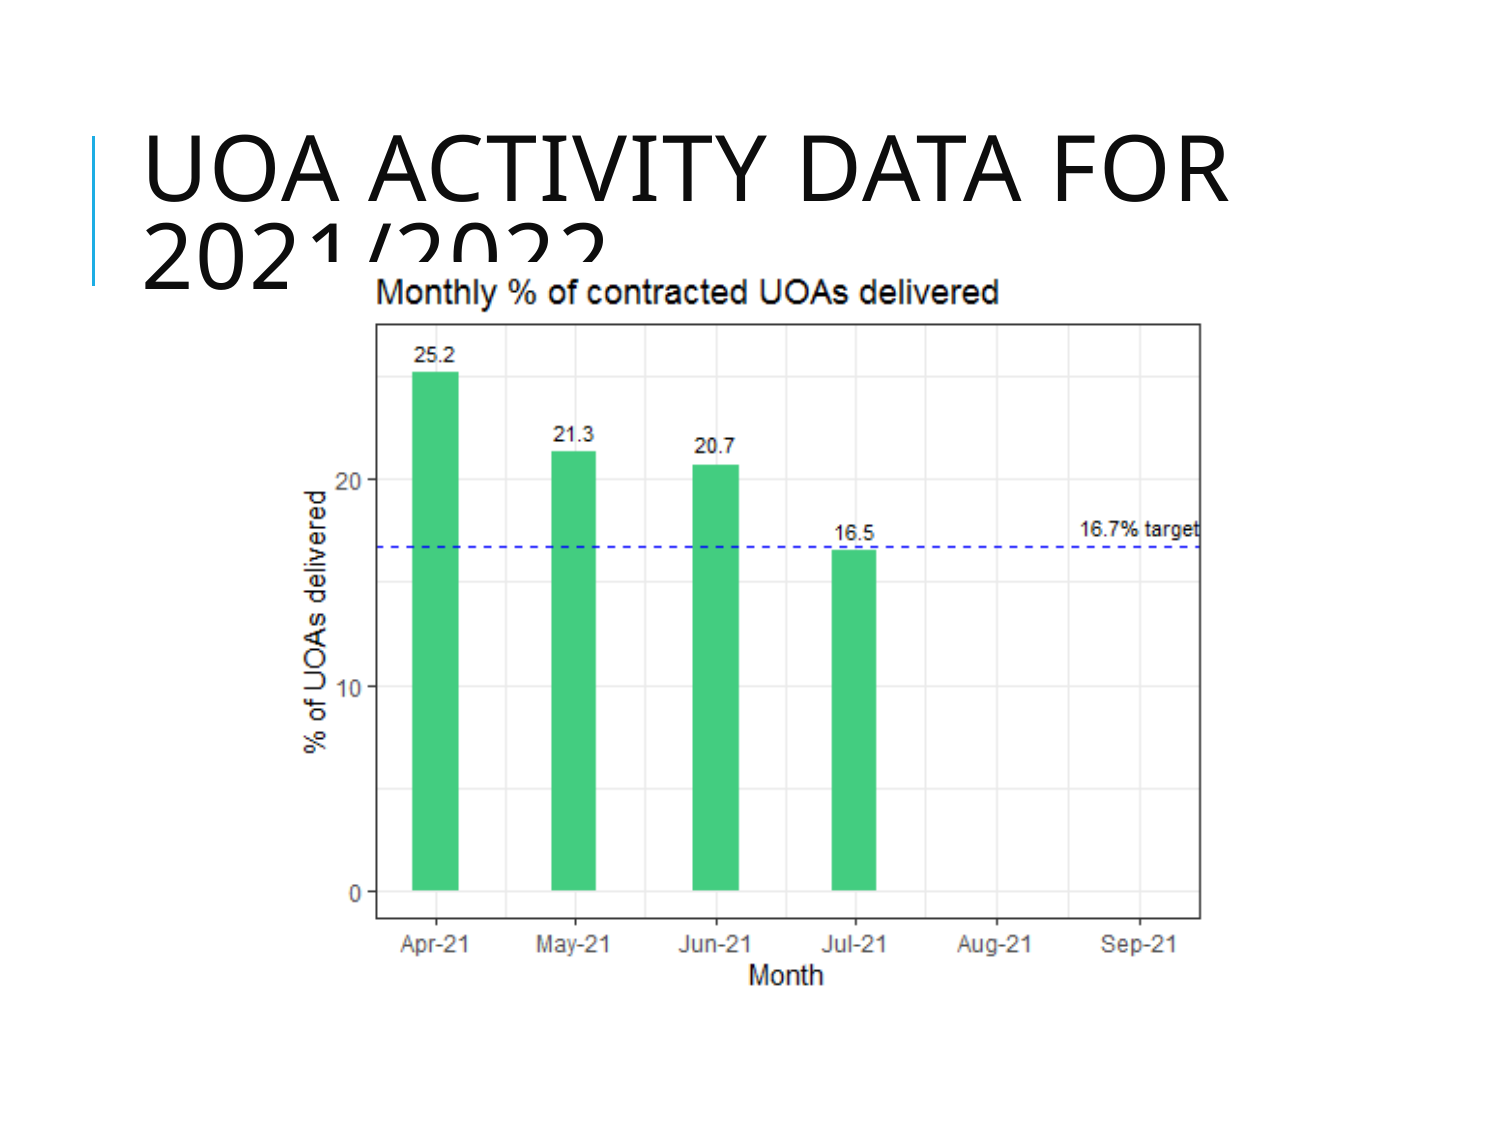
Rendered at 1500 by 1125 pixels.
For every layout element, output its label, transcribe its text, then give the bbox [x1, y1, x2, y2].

picture [287, 262, 1215, 1005]
title UOA activity data for 2021/2022 [126, 96, 1322, 342]
